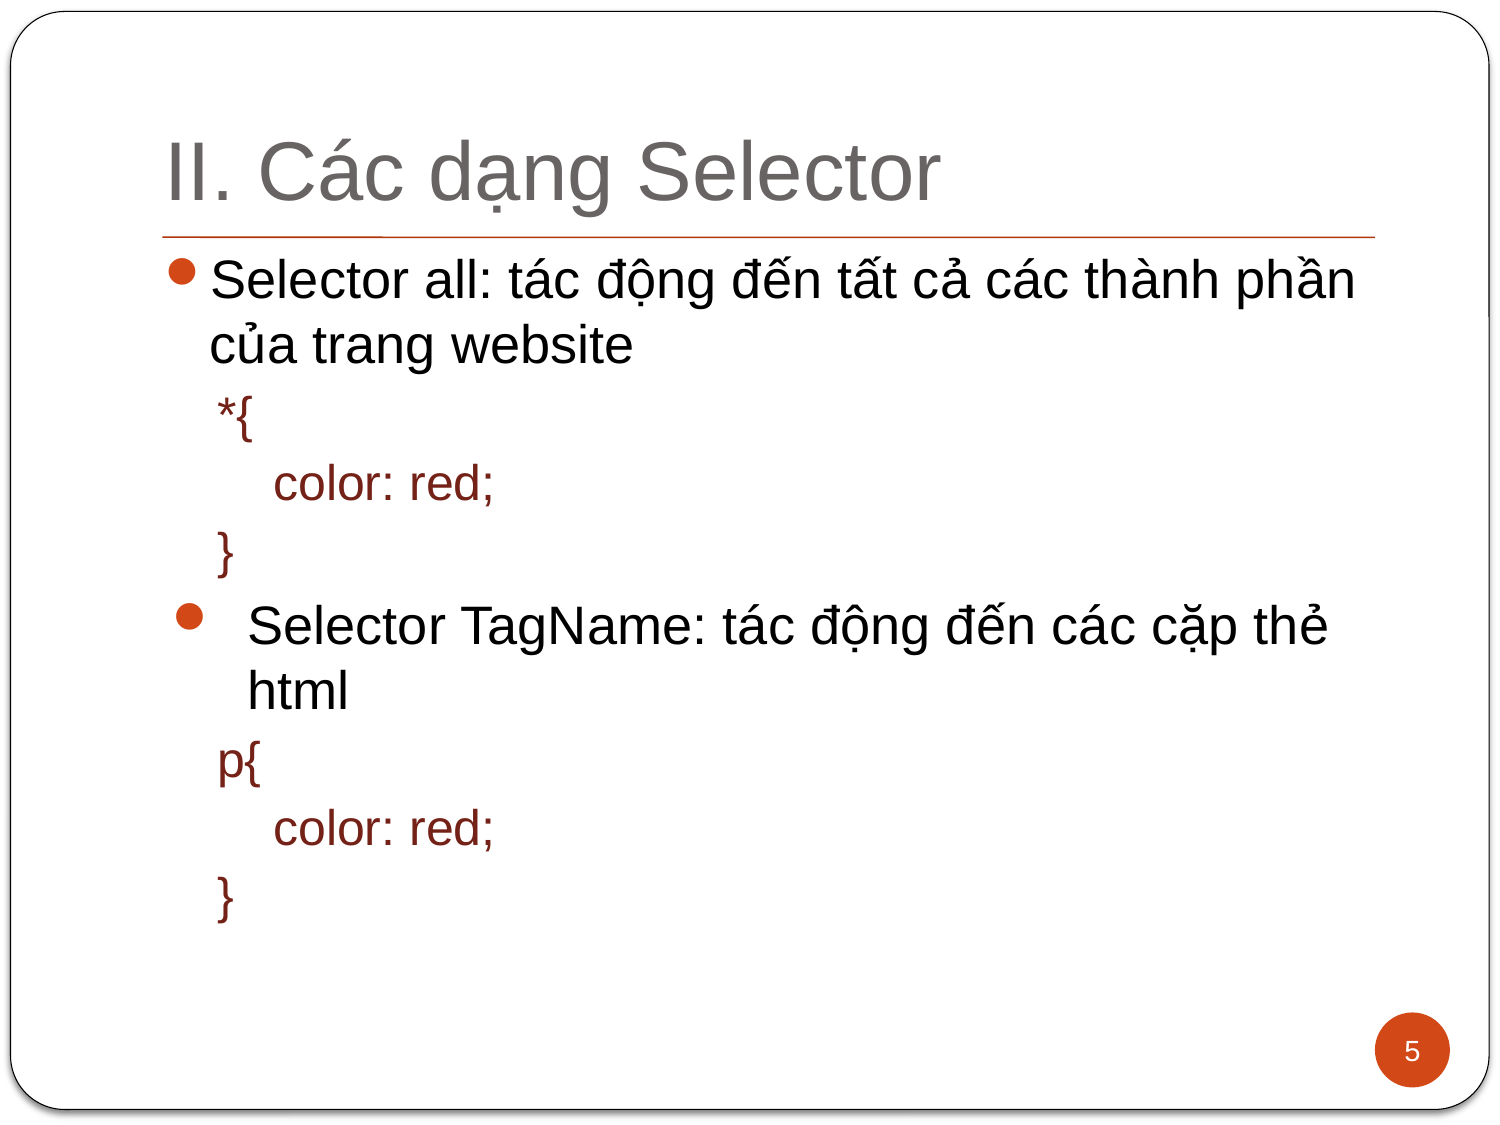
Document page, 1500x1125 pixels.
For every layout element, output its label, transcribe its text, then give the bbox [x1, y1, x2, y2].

slide_number 5 [1374, 1012, 1450, 1088]
list Selector all: tác động đến tất cả các thành phần của trang website *{ color: red; } Selector TagName: tác động đến các cặp thẻ html p{ color: red; } [150, 237, 1425, 988]
title II. Các dạng Selector [150, 45, 1425, 233]
